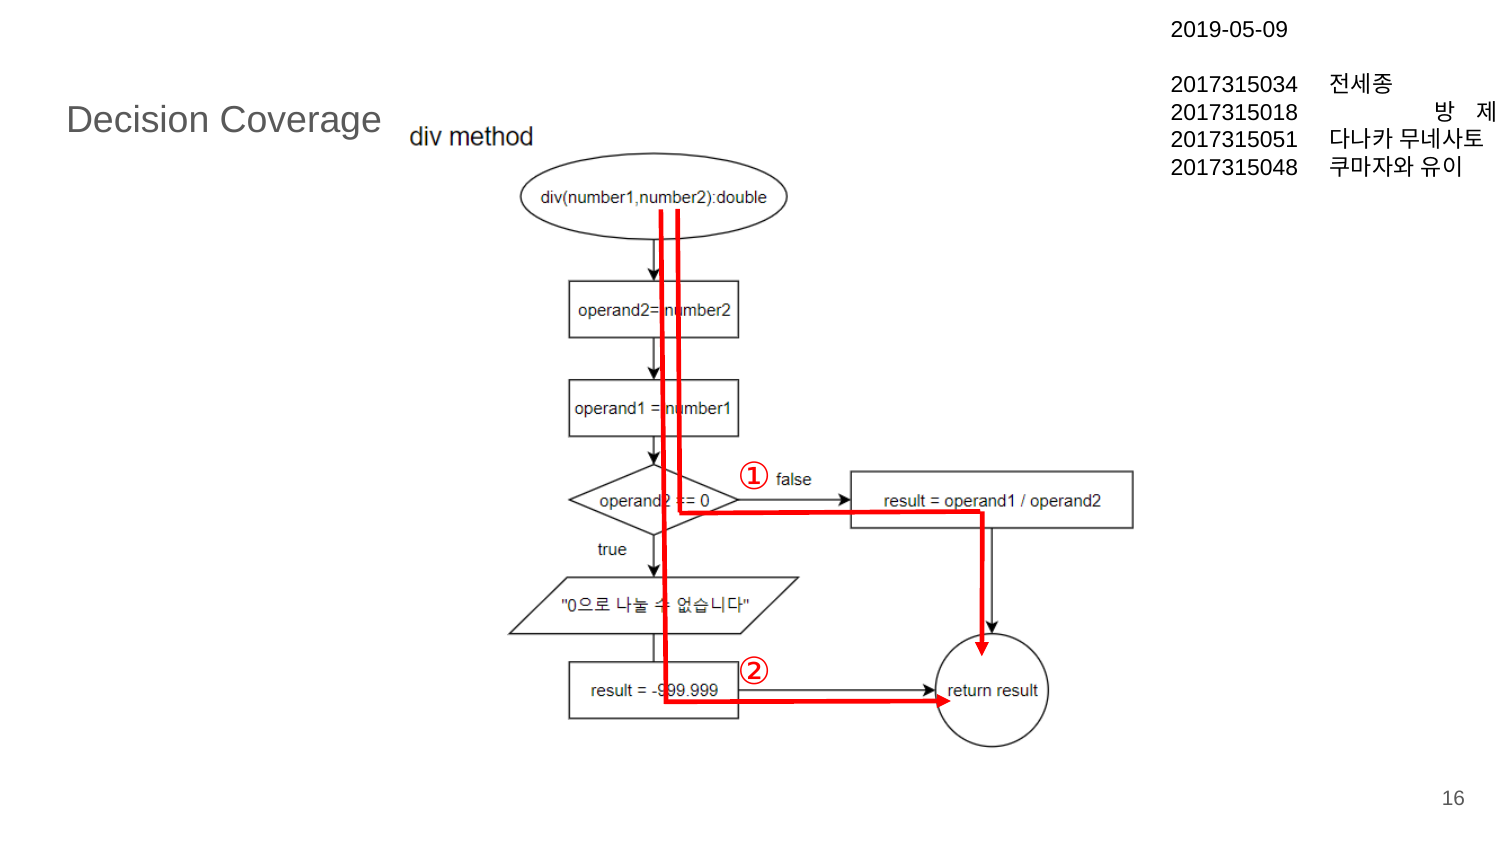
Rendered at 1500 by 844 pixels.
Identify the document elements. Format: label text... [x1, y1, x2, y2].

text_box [677, 208, 681, 511]
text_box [660, 209, 667, 705]
text_box 2019-05-09 2017315034 전세종 2017315018 방제호 2017315051 다나카 무네사토 2017315048 쿠마자와 유이 [1155, 0, 1500, 222]
slide_number ‹#› [1389, 764, 1480, 830]
picture [372, 97, 1181, 844]
title Decision Coverage [51, 72, 1155, 167]
